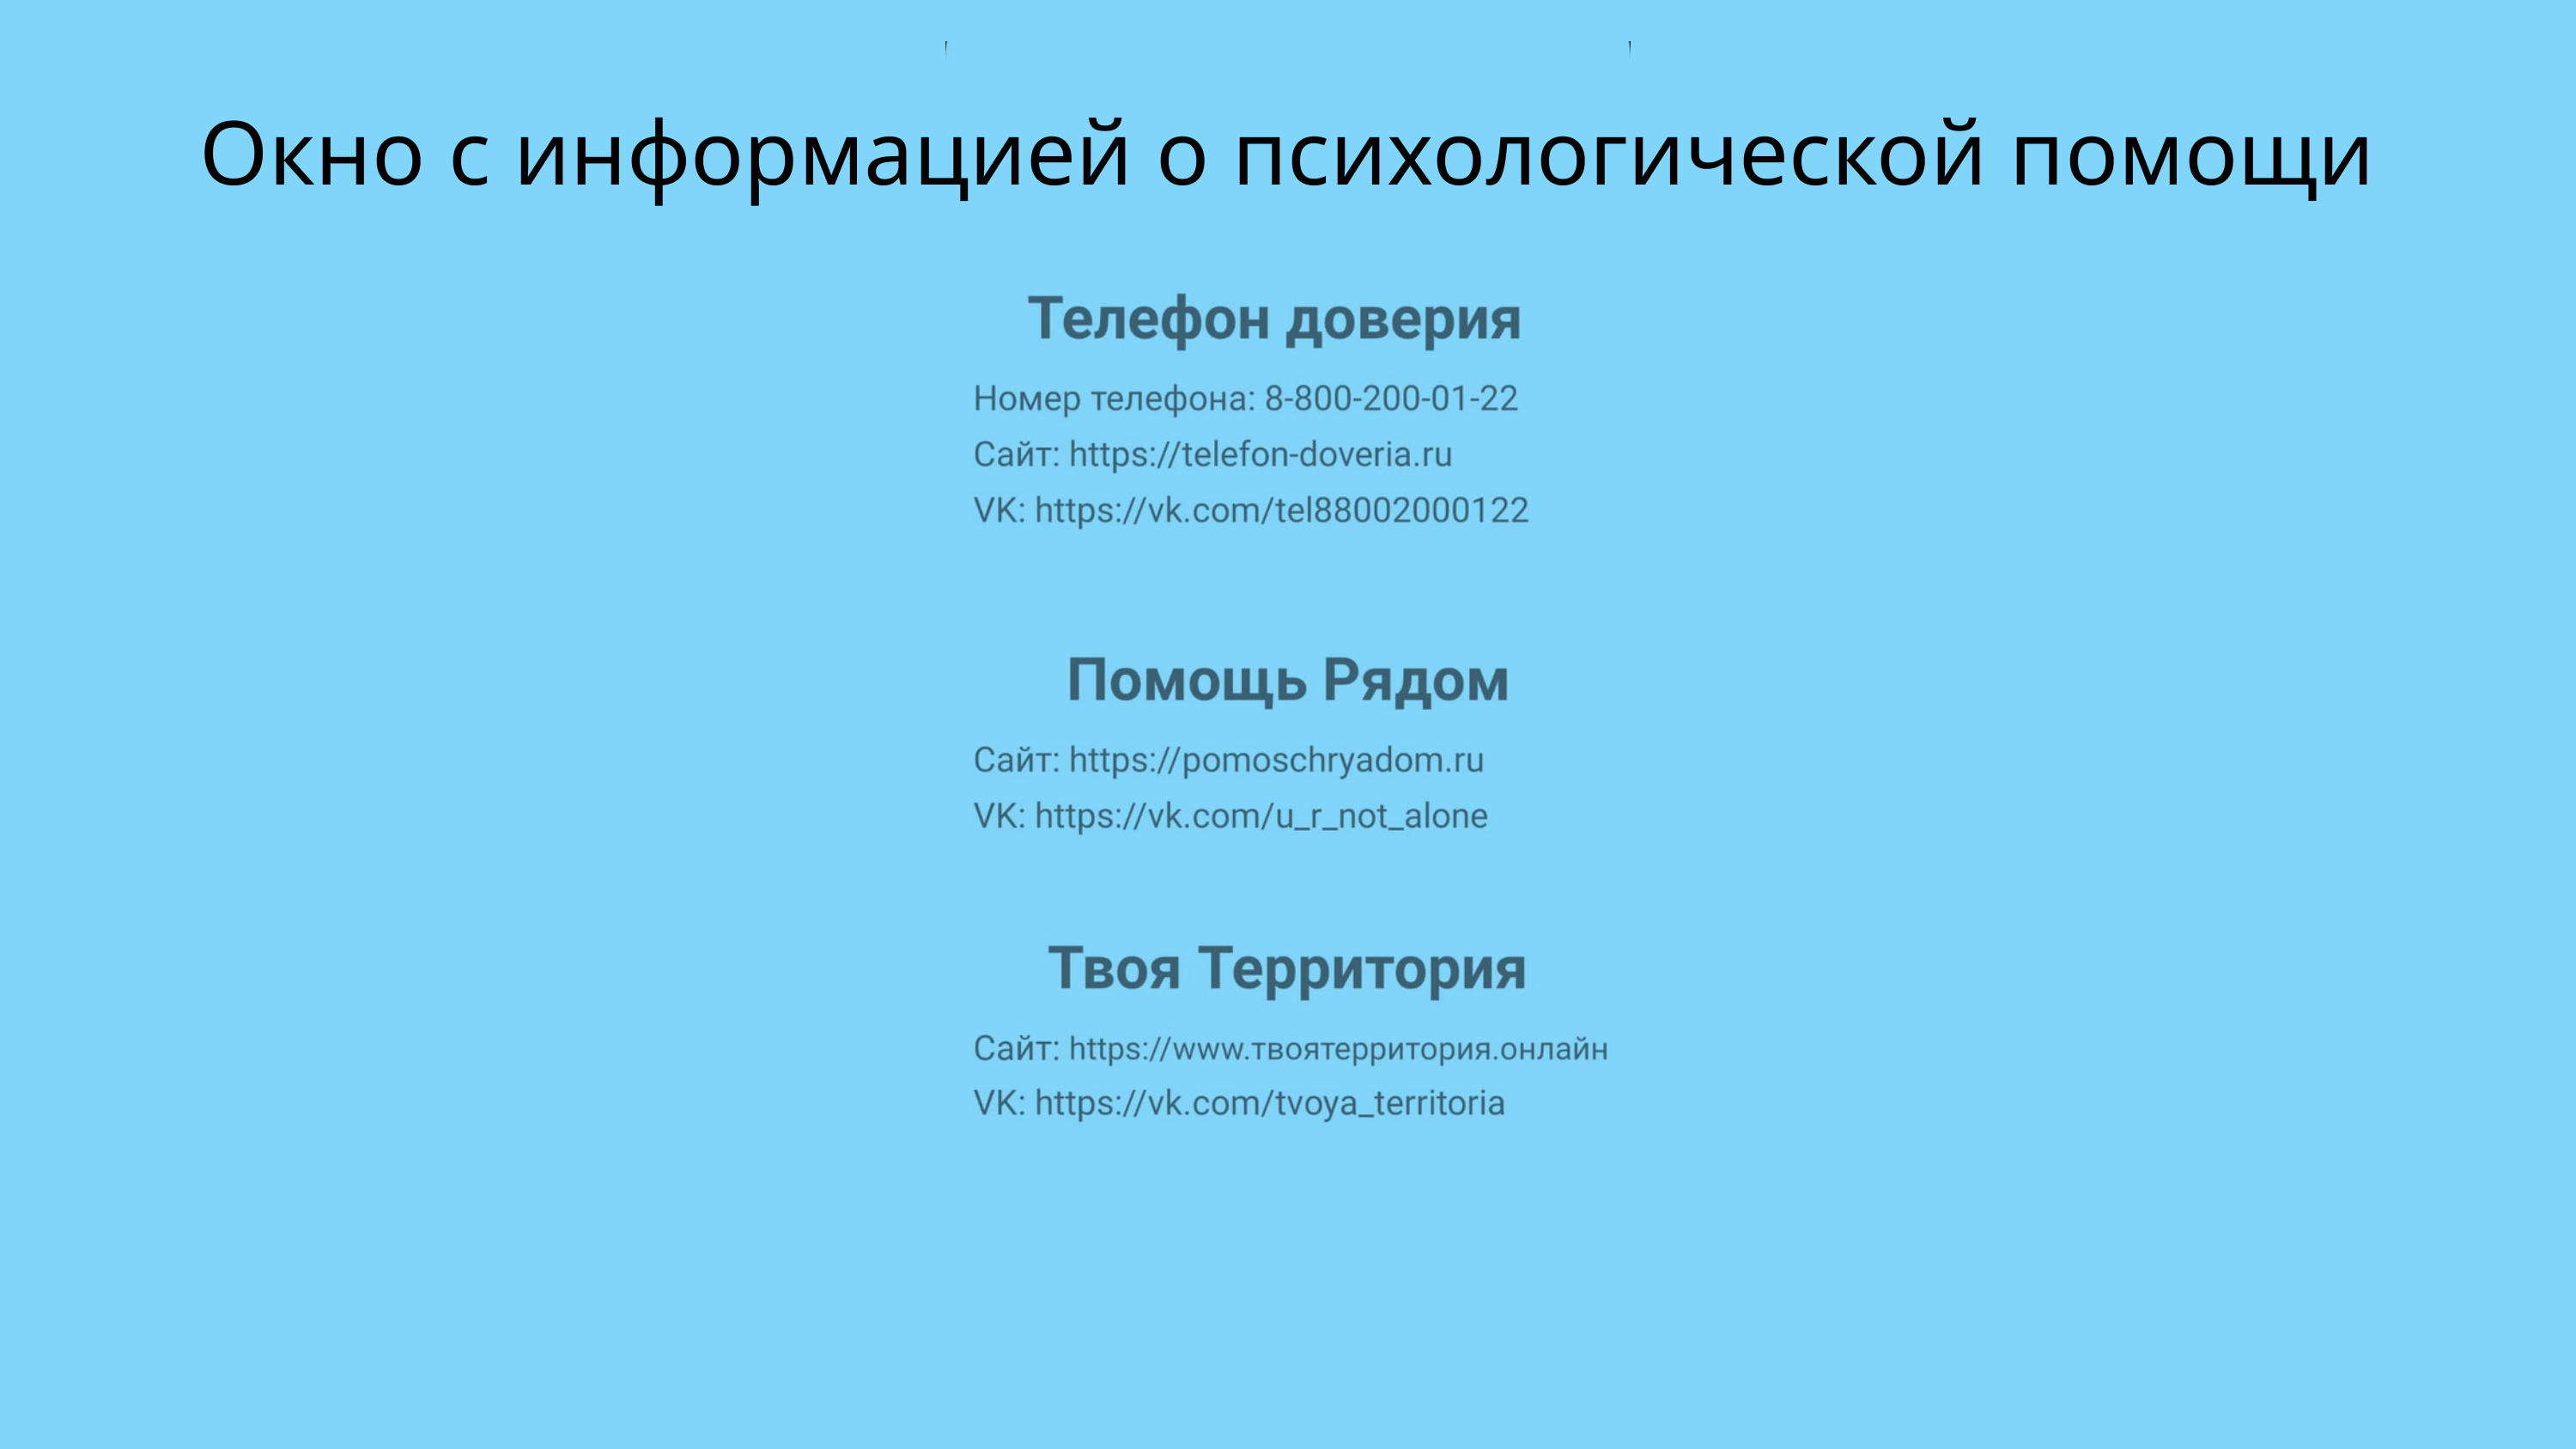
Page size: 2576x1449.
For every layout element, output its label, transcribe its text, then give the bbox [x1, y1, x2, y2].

text_box Окно с информацией о психологической помощи [1637, 78, 2576, 203]
picture [945, 41, 1631, 1449]
text_box Окно с информацией о психологической помощи [0, 78, 939, 203]
